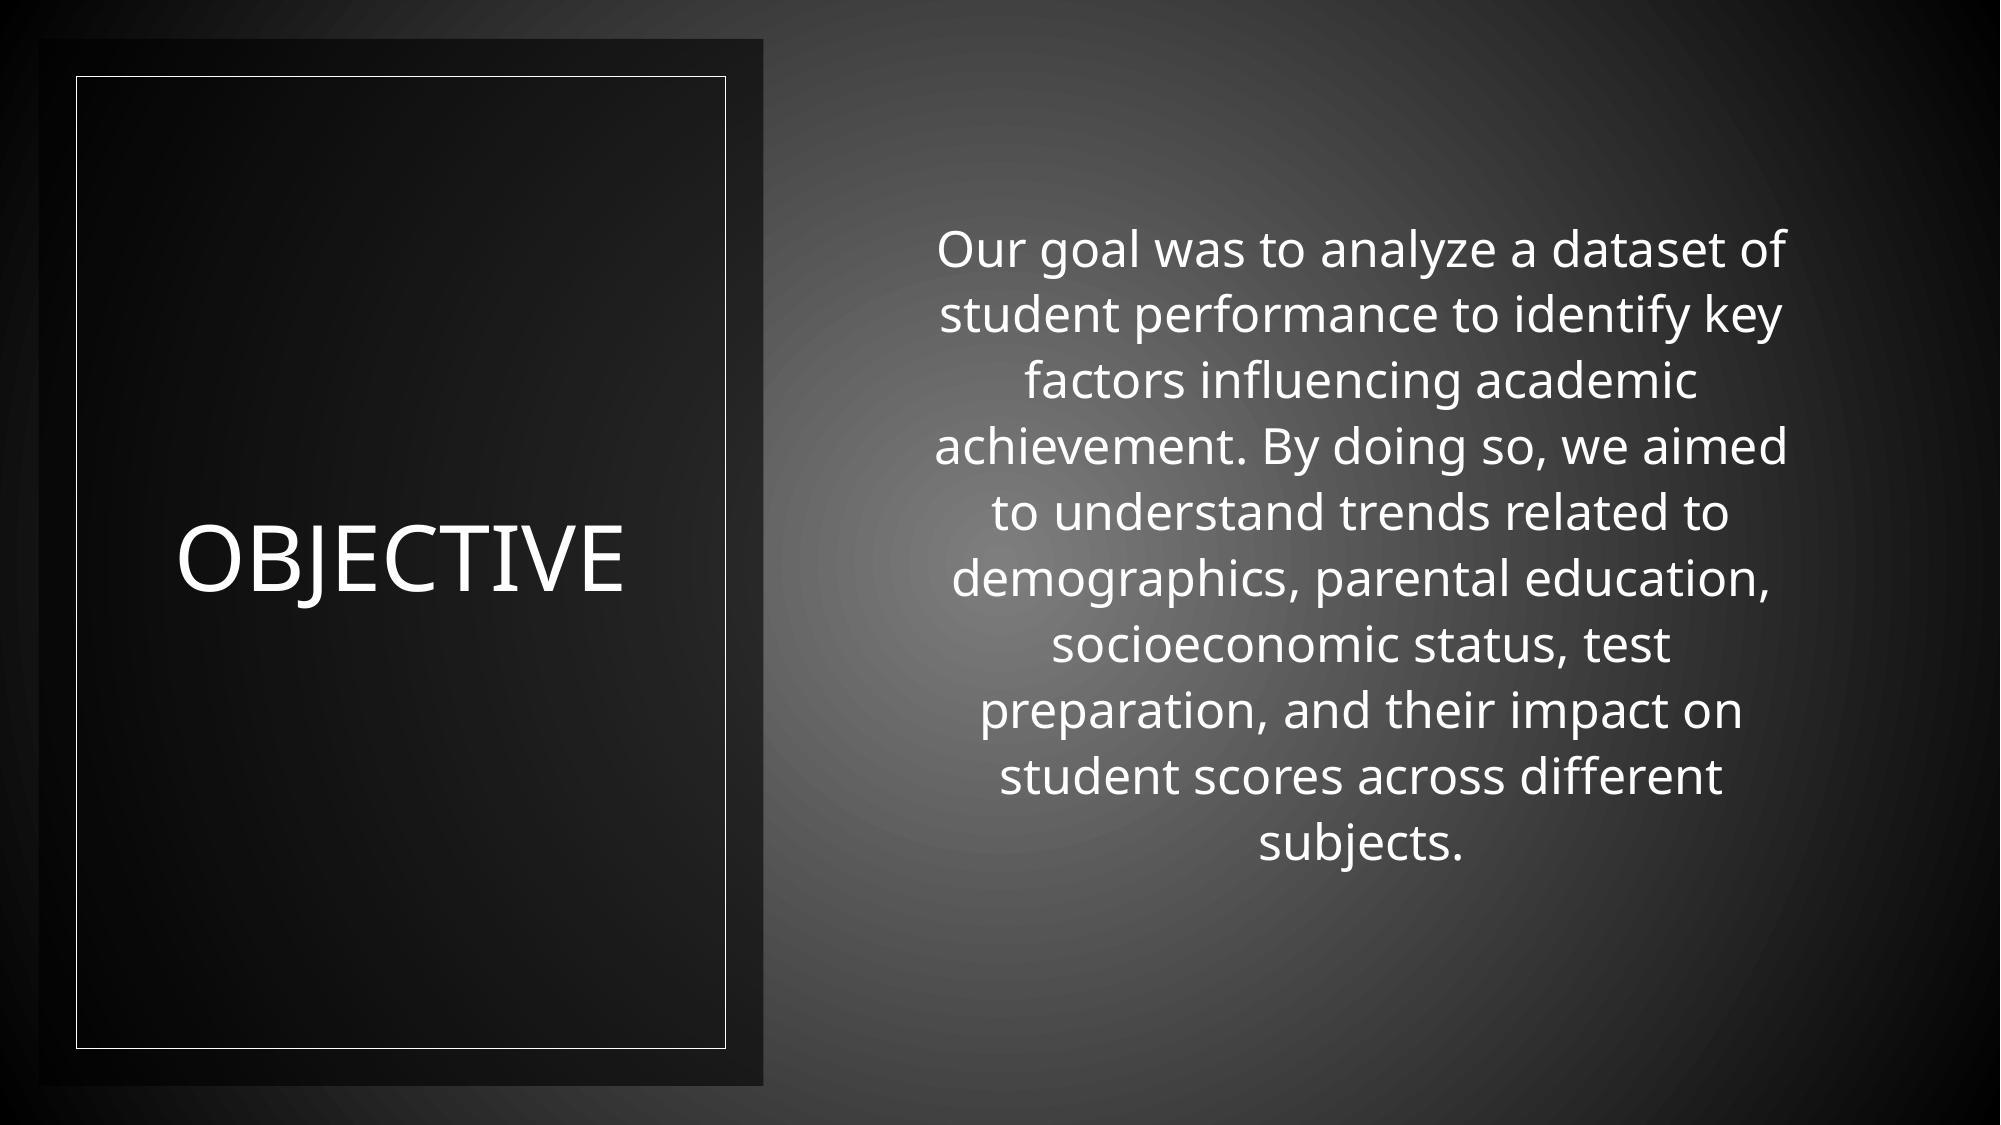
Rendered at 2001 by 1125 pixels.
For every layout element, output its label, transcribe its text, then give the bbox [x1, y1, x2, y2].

text_box [76, 76, 726, 1049]
text_box [38, 38, 764, 1086]
text_box [0, 0, 2000, 1125]
list Our goal was to analyze a dataset of student performance to identify key factors influencing academic achievement. By doing so, we aimed to understand trends related to demographics, parental education, socioeconomic status, test preparation, and their impact on student scores across different subjects. [898, 91, 1825, 990]
title OBJECTIVE [110, 143, 692, 980]
